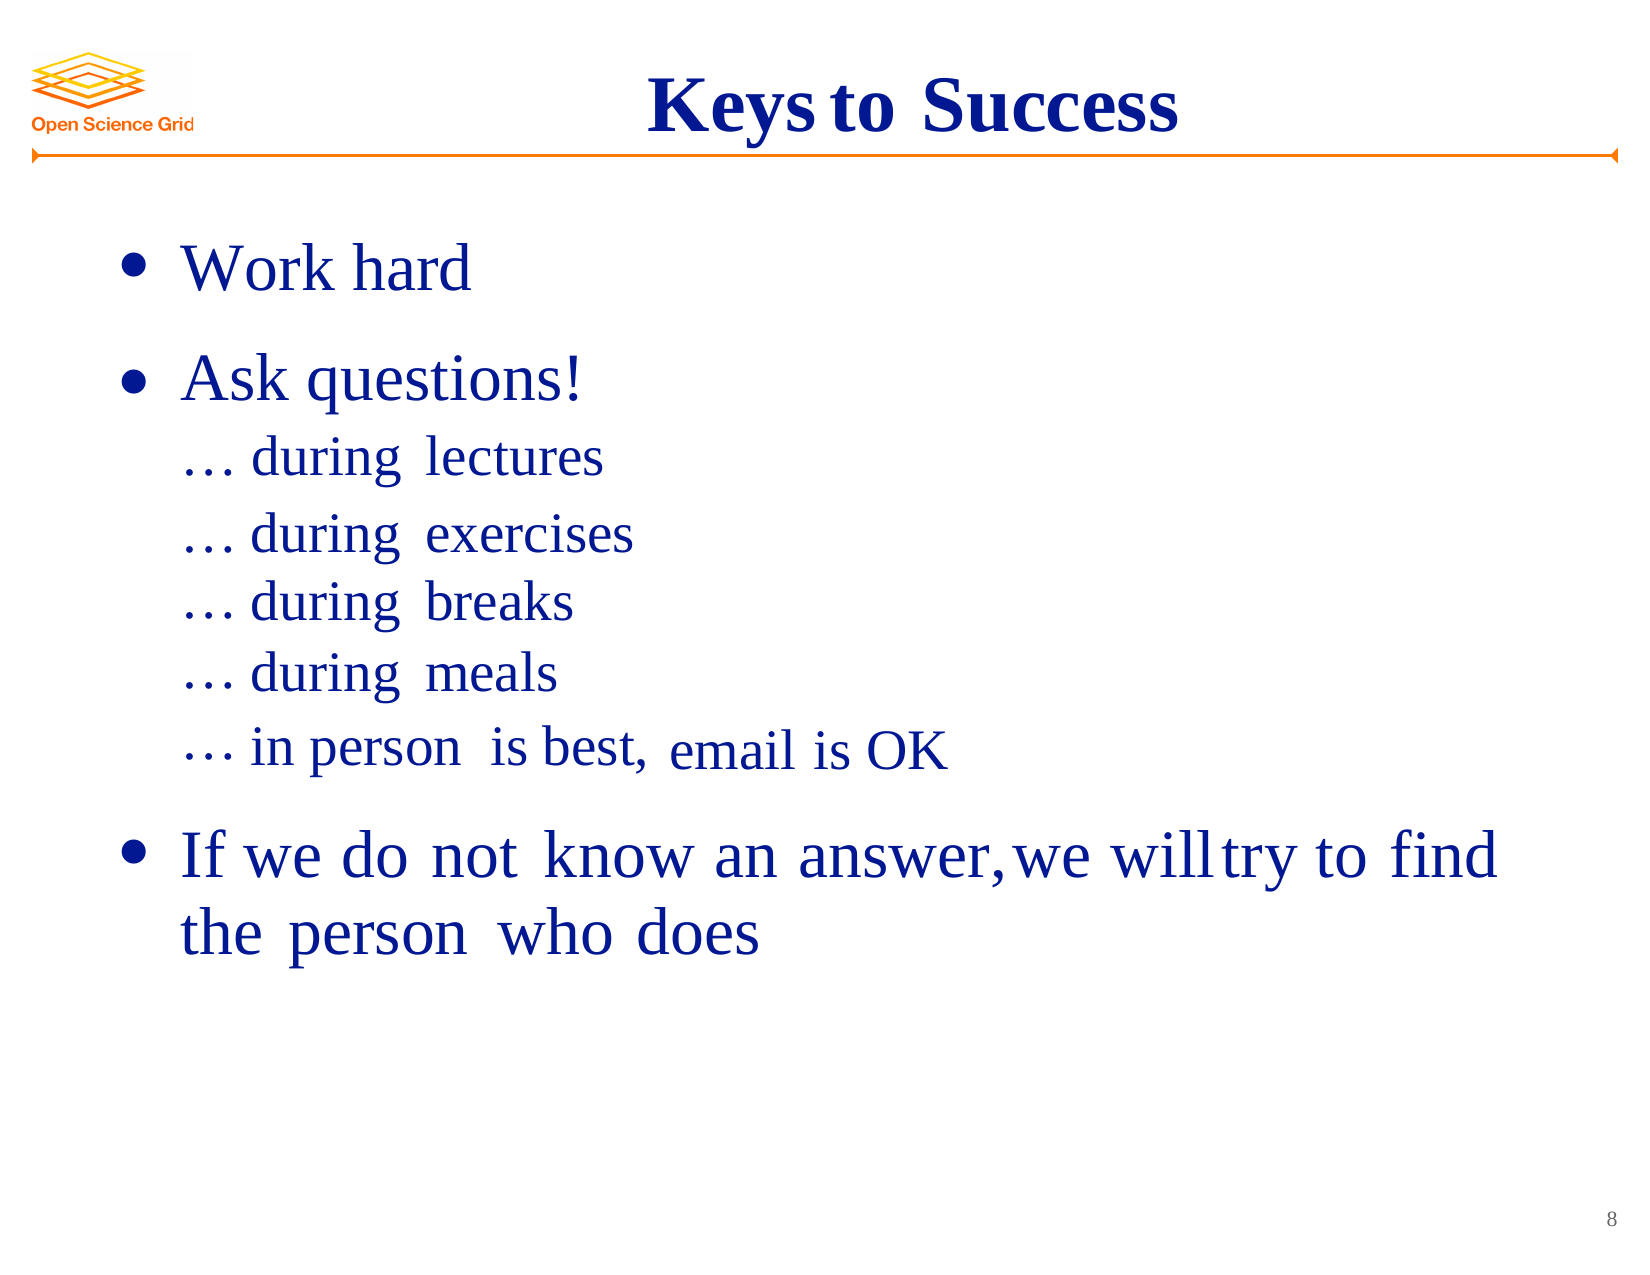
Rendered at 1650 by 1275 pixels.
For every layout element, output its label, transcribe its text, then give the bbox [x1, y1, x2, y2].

text_box in person is best, [248, 717, 666, 780]
text_box If we do not know an answer, the person who does [178, 821, 1011, 971]
text_box • [113, 802, 162, 909]
text_box … … … … [178, 504, 250, 780]
text_box [32, 147, 40, 164]
text_box • • [113, 215, 162, 438]
text_box Keys [645, 64, 827, 150]
text_box email is OK [667, 721, 988, 784]
text_box [31, 52, 194, 134]
text_box Work hard Ask questions! … during lectures [178, 234, 627, 497]
text_box [1610, 147, 1618, 164]
text_box try to find [1219, 821, 1512, 893]
text_box 8 [1604, 1205, 1624, 1233]
text_box Success [919, 64, 1210, 150]
text_box exercises breaks meals [423, 504, 653, 709]
text_box we will [1010, 821, 1219, 893]
text_box to [827, 64, 919, 150]
text_box during during during [248, 504, 423, 709]
